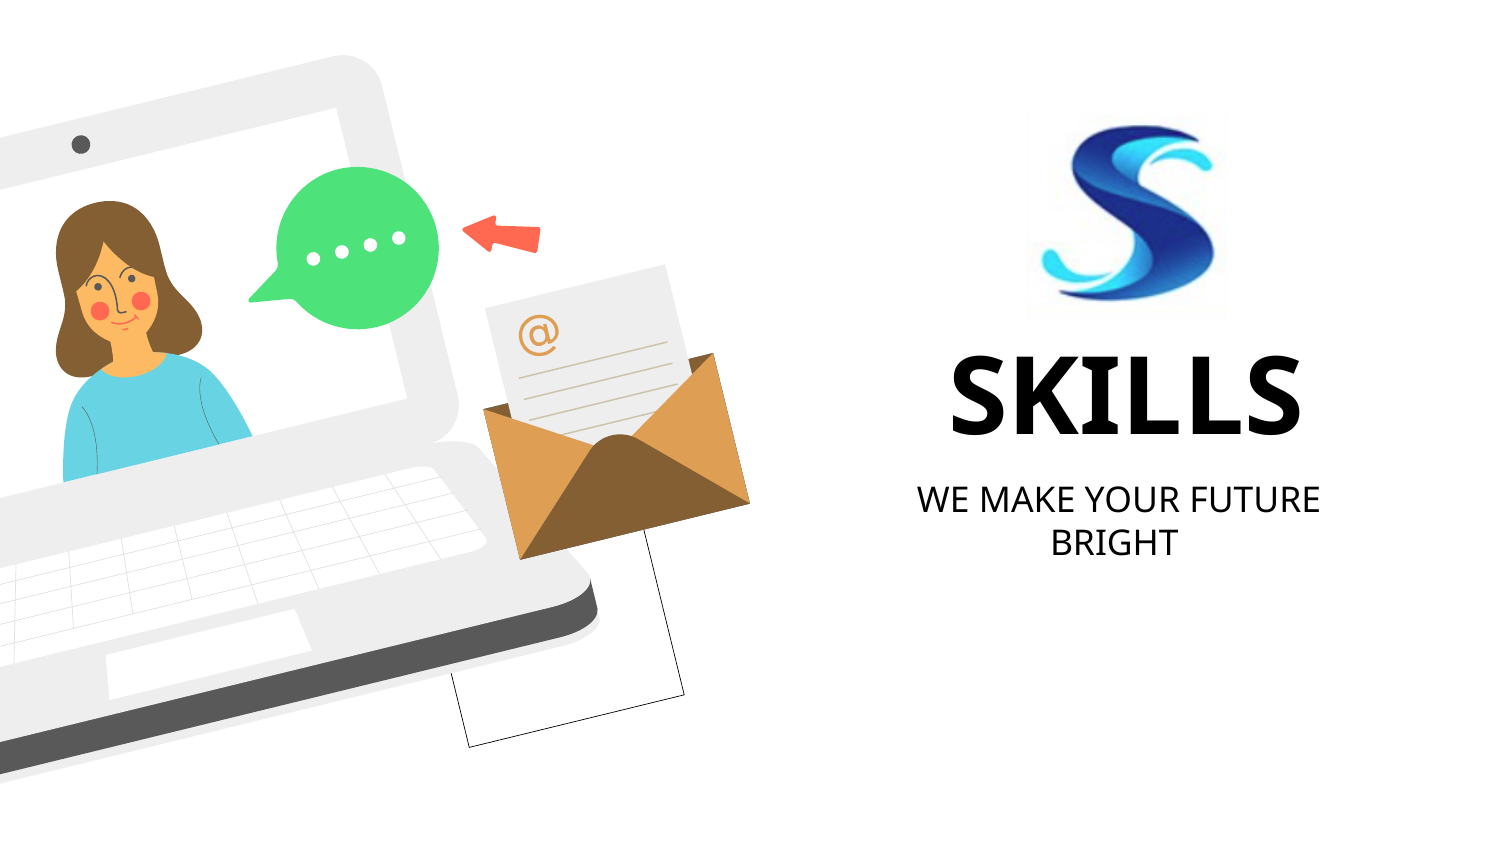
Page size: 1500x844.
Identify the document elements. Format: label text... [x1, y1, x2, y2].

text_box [0, 46, 751, 824]
picture [1026, 113, 1227, 320]
title SKILLS [842, 211, 1411, 571]
subtitle WE MAKE YOUR FUTURE BRIGHT [834, 462, 1404, 541]
